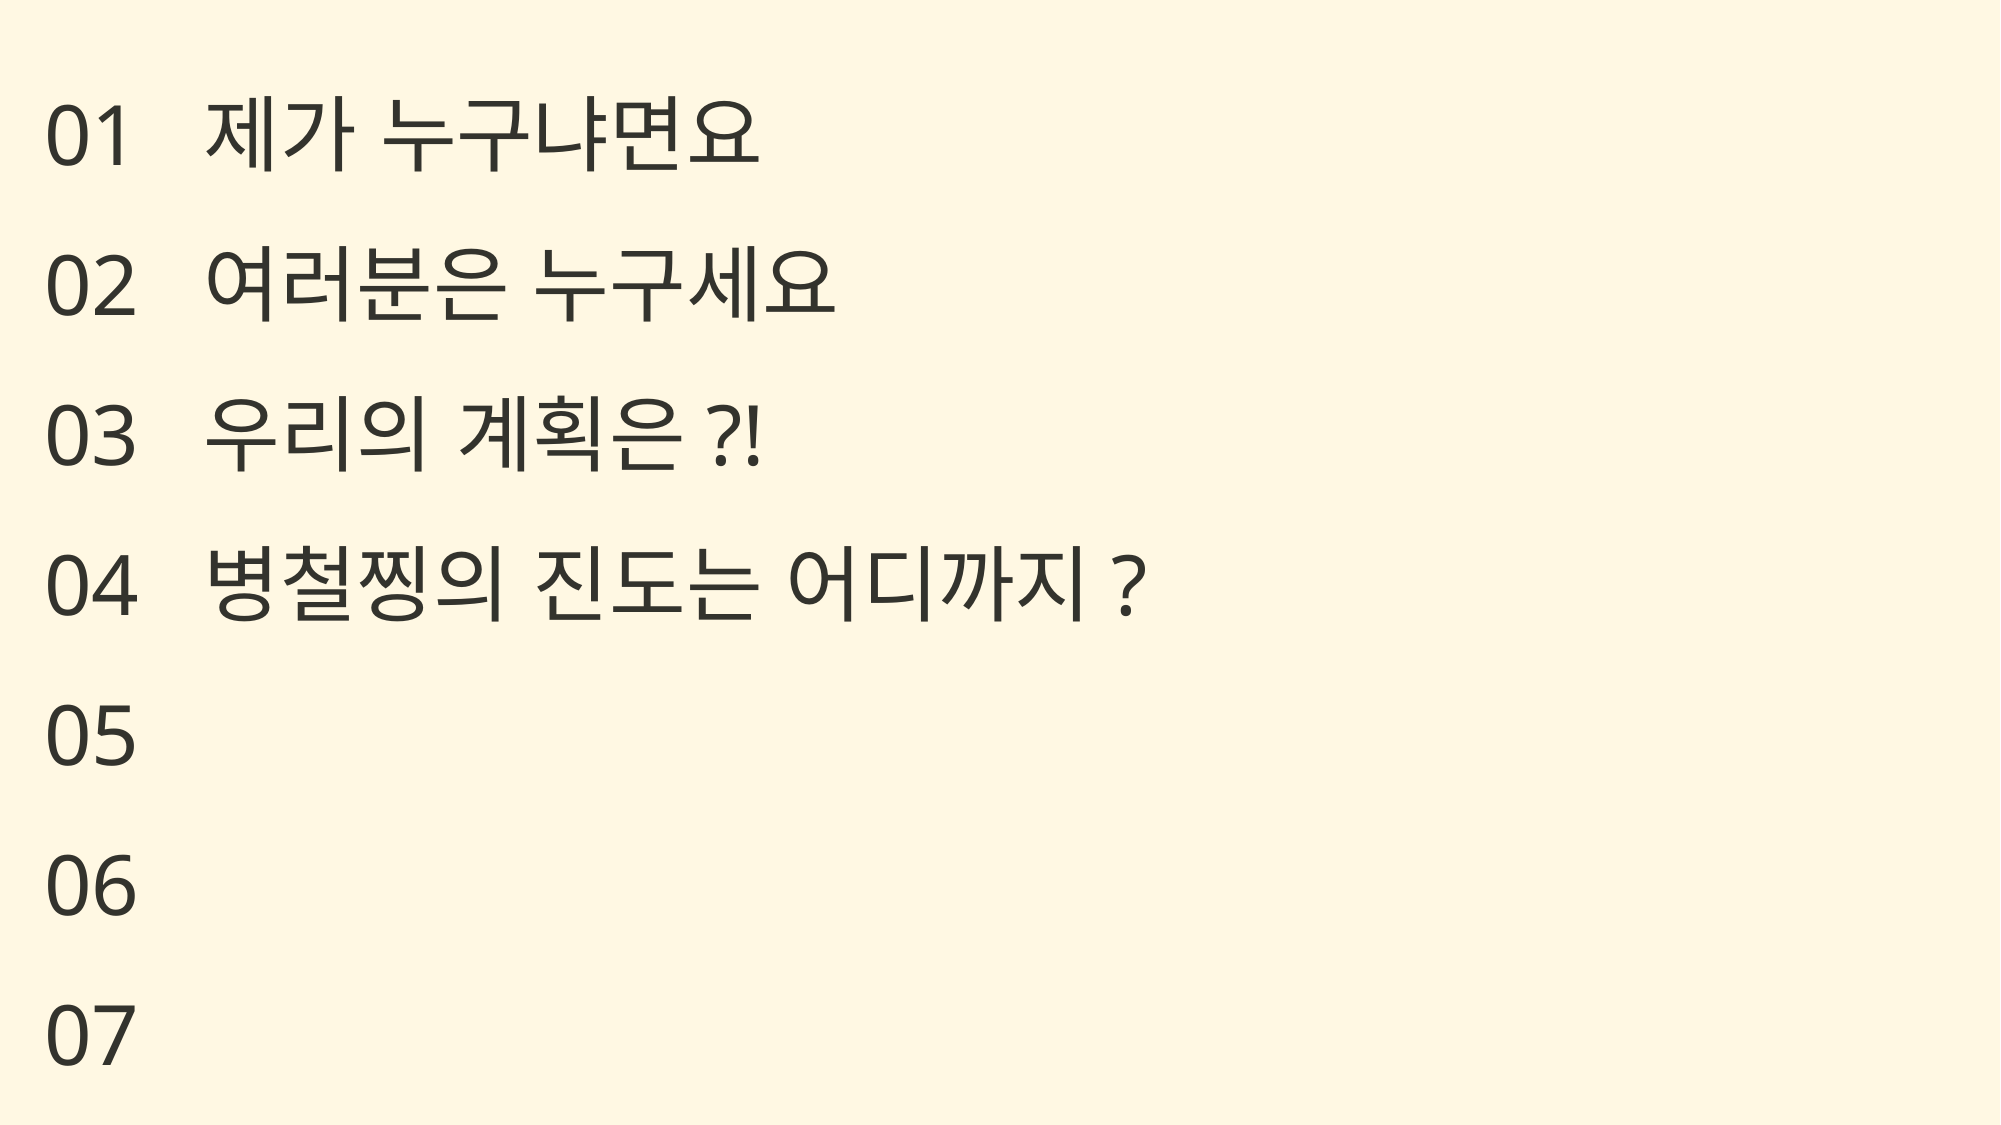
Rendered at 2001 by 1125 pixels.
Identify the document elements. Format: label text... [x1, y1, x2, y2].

text_box 제가 누구냐면요 여러분은 누구세요 우리의 계획은?! 병철찡의 진도는 어디까지? [189, 24, 1932, 790]
text_box 01 02 03 04 05 06 07 [29, 25, 167, 1090]
